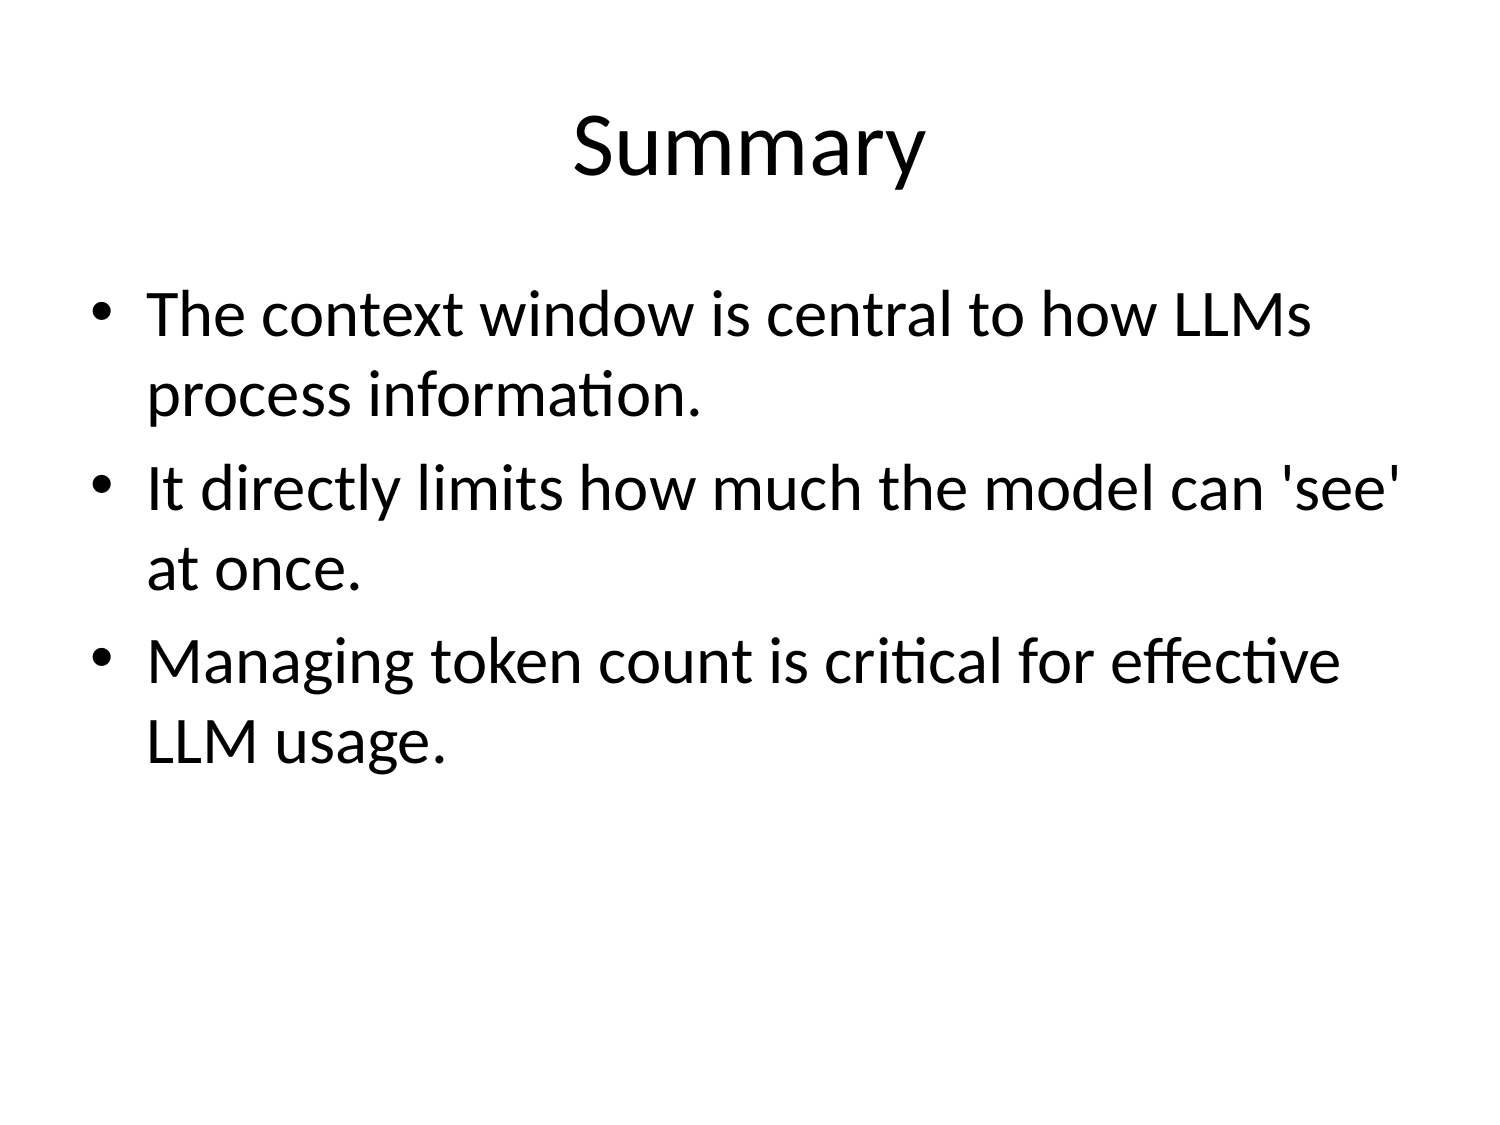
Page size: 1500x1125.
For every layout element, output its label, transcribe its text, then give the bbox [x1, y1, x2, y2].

list The context window is central to how LLMs process information. It directly limits how much the model can 'see' at once. Managing token count is critical for effective LLM usage. [75, 262, 1425, 1005]
title Summary [75, 45, 1425, 233]
